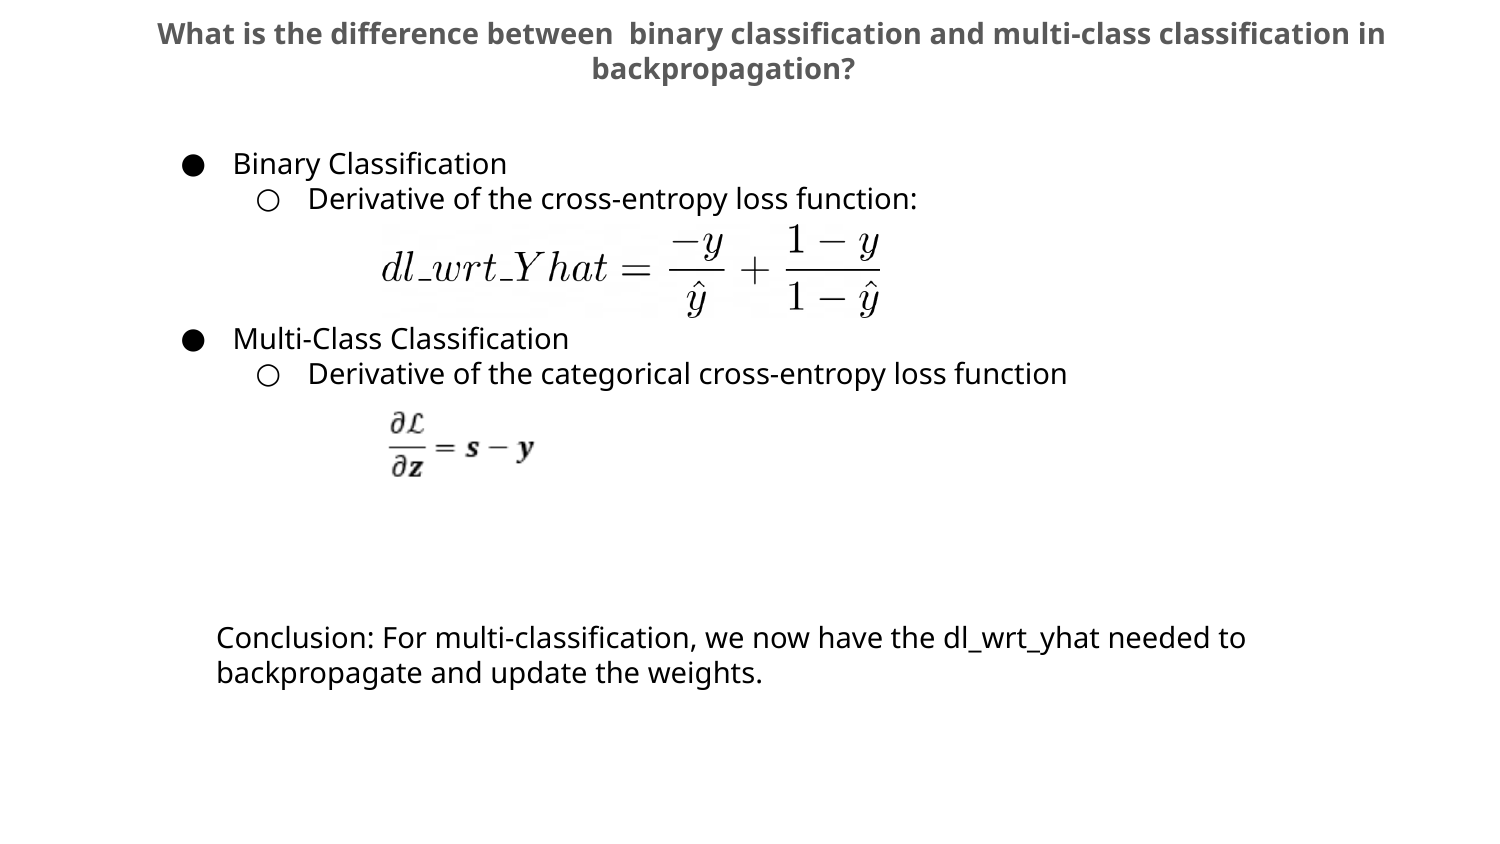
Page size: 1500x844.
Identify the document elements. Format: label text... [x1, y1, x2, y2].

picture [382, 224, 881, 318]
picture [382, 403, 541, 487]
text_box Binary Classification Derivative of the cross-entropy loss function: Multi-Class Classification Derivative of the categorical cross-entropy loss function [142, 130, 1358, 510]
text_box Conclusion: For multi-classification, we now have the dl_wrt_yhat needed to backpropagate and update the weights. [200, 604, 1315, 705]
text_box What is the difference between binary classification and multi-class classification in backpropagation? [0, 0, 1470, 100]
